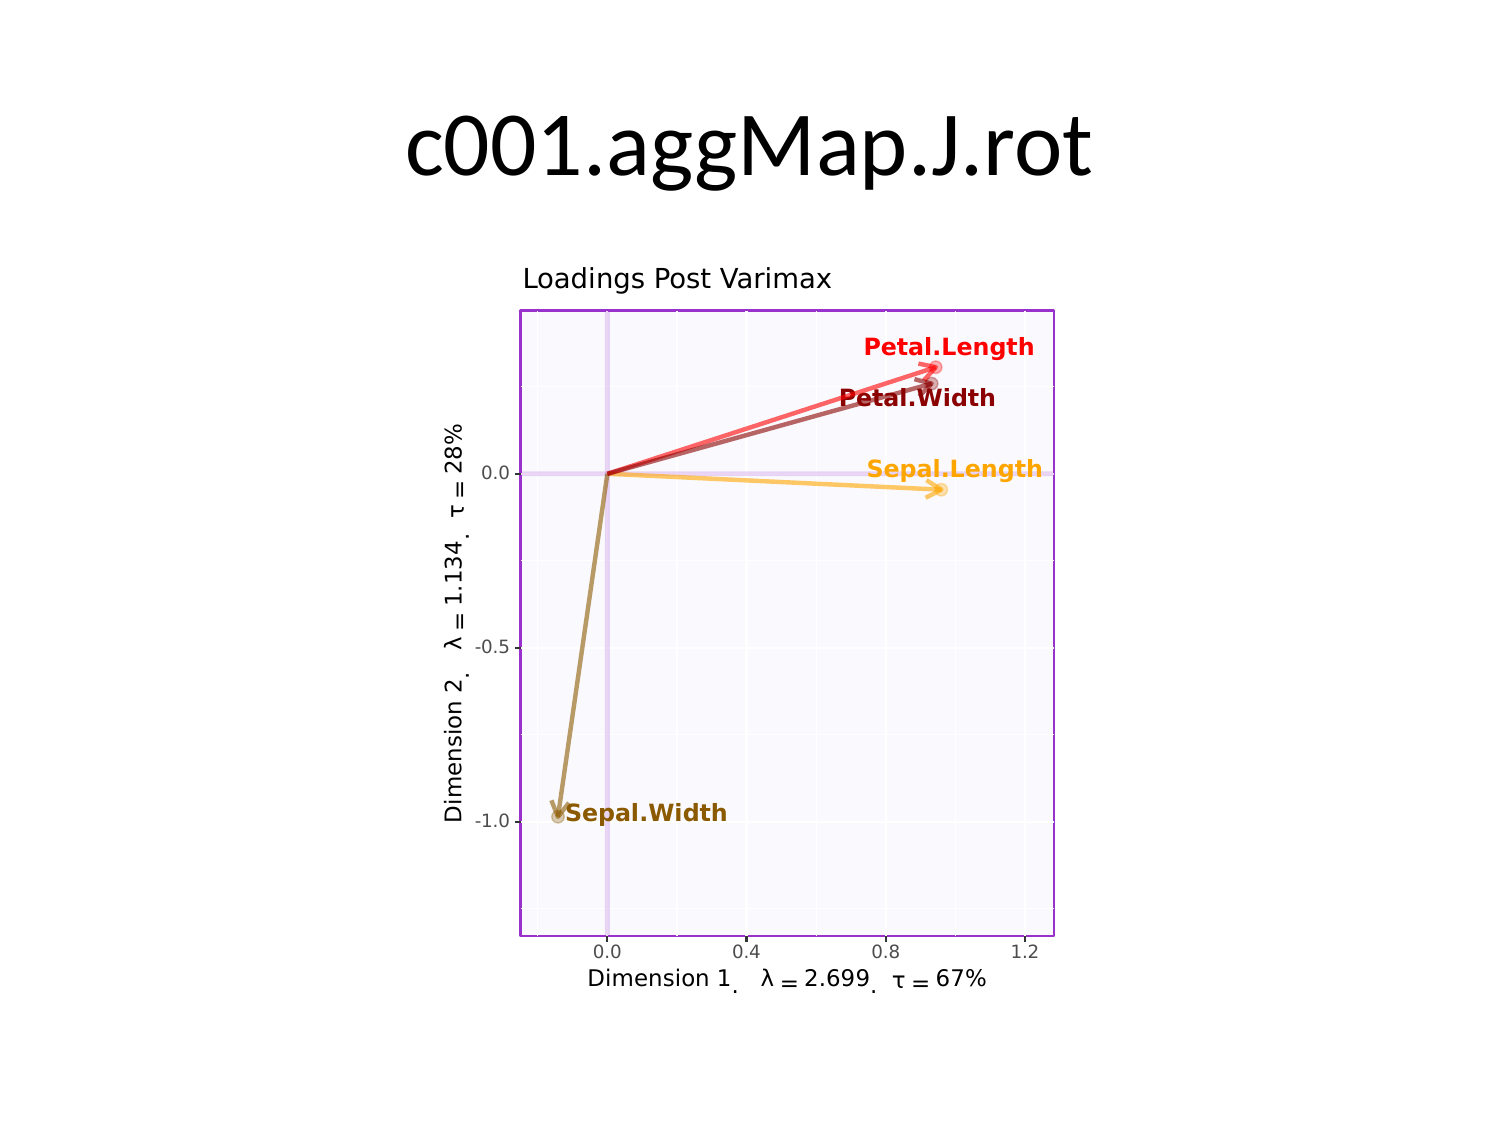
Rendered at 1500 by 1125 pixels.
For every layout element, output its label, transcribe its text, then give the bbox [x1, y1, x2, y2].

title c001.aggMap.J.rot [75, 45, 1425, 233]
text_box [74, 262, 1426, 1006]
